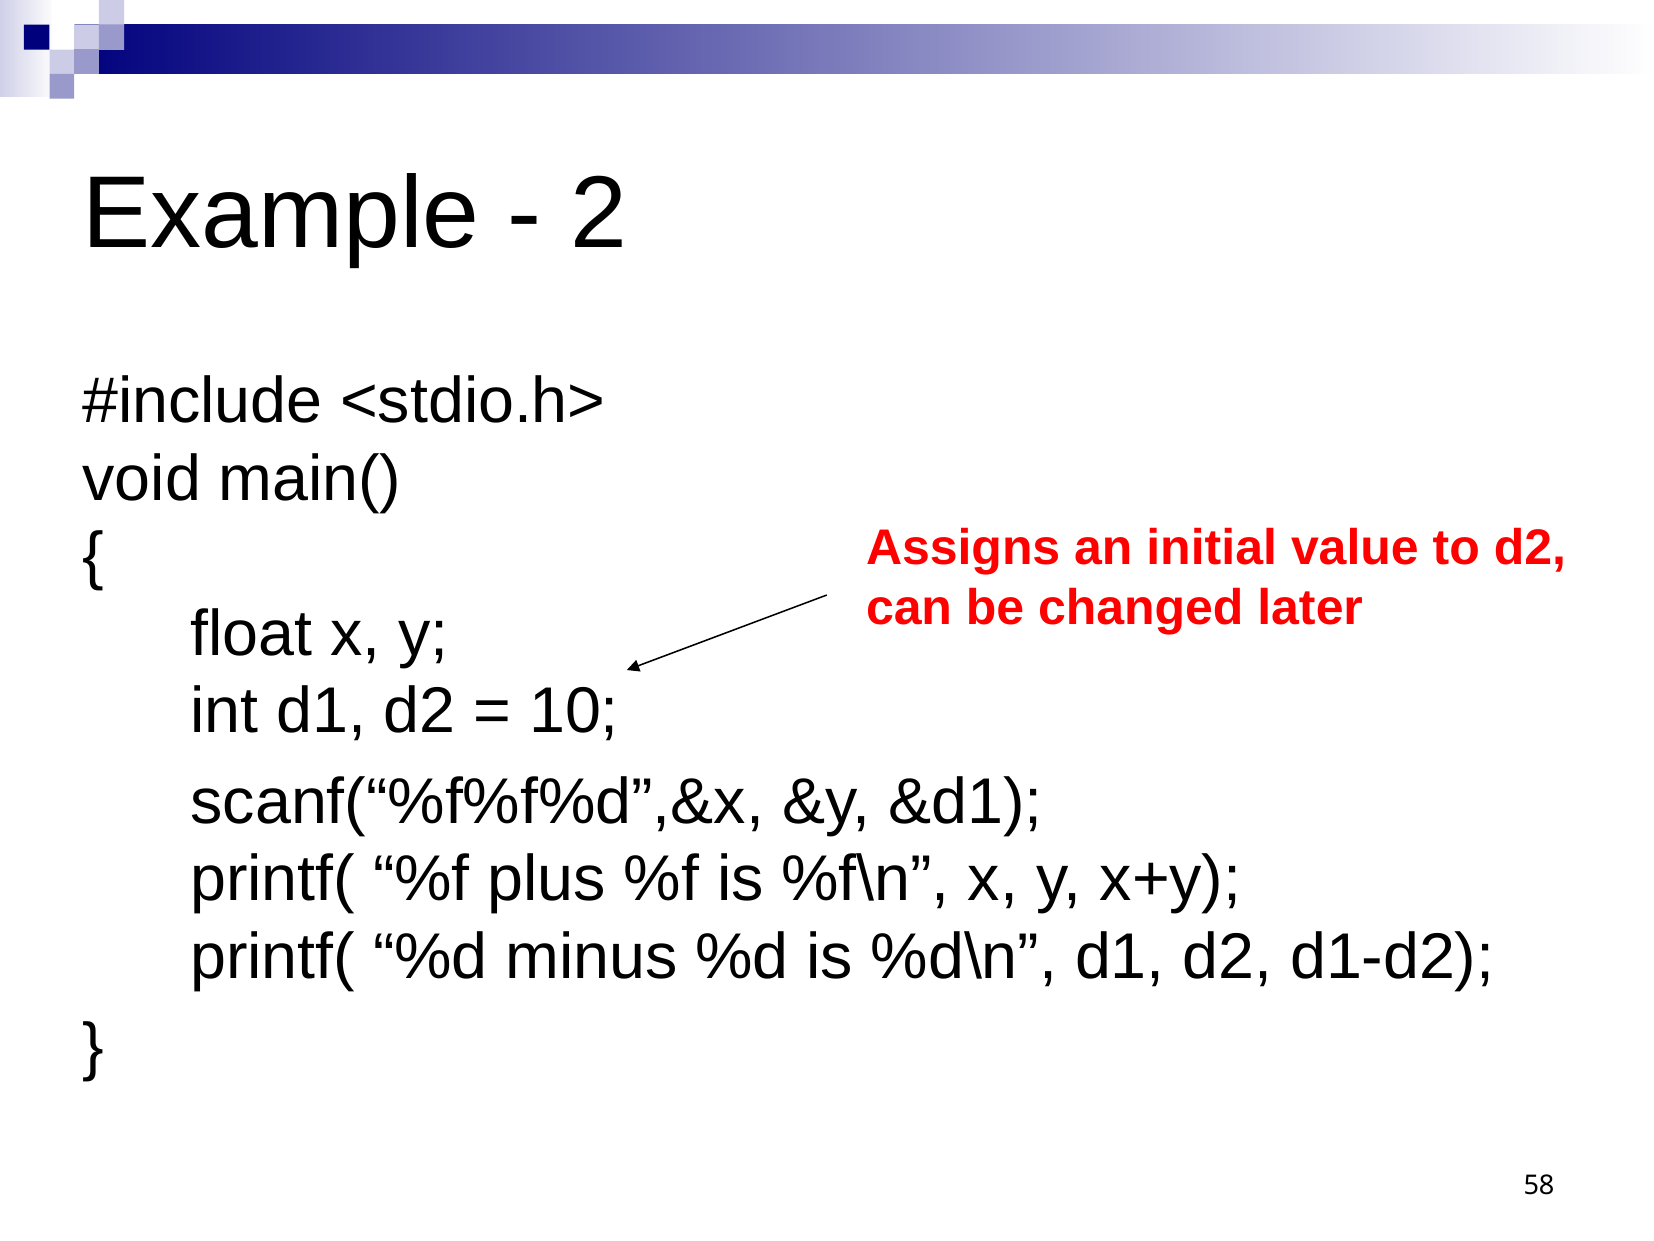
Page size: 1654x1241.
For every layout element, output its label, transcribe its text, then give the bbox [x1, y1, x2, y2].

list #include <stdio.h> void main() { float x, y; int d1, d2 = 10; scanf(“%f%f%d”,&x, &y, &d1); printf( “%f plus %f is %f\n”, x, y, x+y); printf( “%d minus %d is %d\n”, d1, d2, d1-d2); } [82, 358, 1590, 1146]
text_box Assigns an initial value to d2, can be changed later [851, 507, 1596, 643]
slide_number 58 [1185, 1146, 1572, 1213]
title Example - 2 [82, 98, 1572, 315]
text_box [626, 594, 827, 672]
